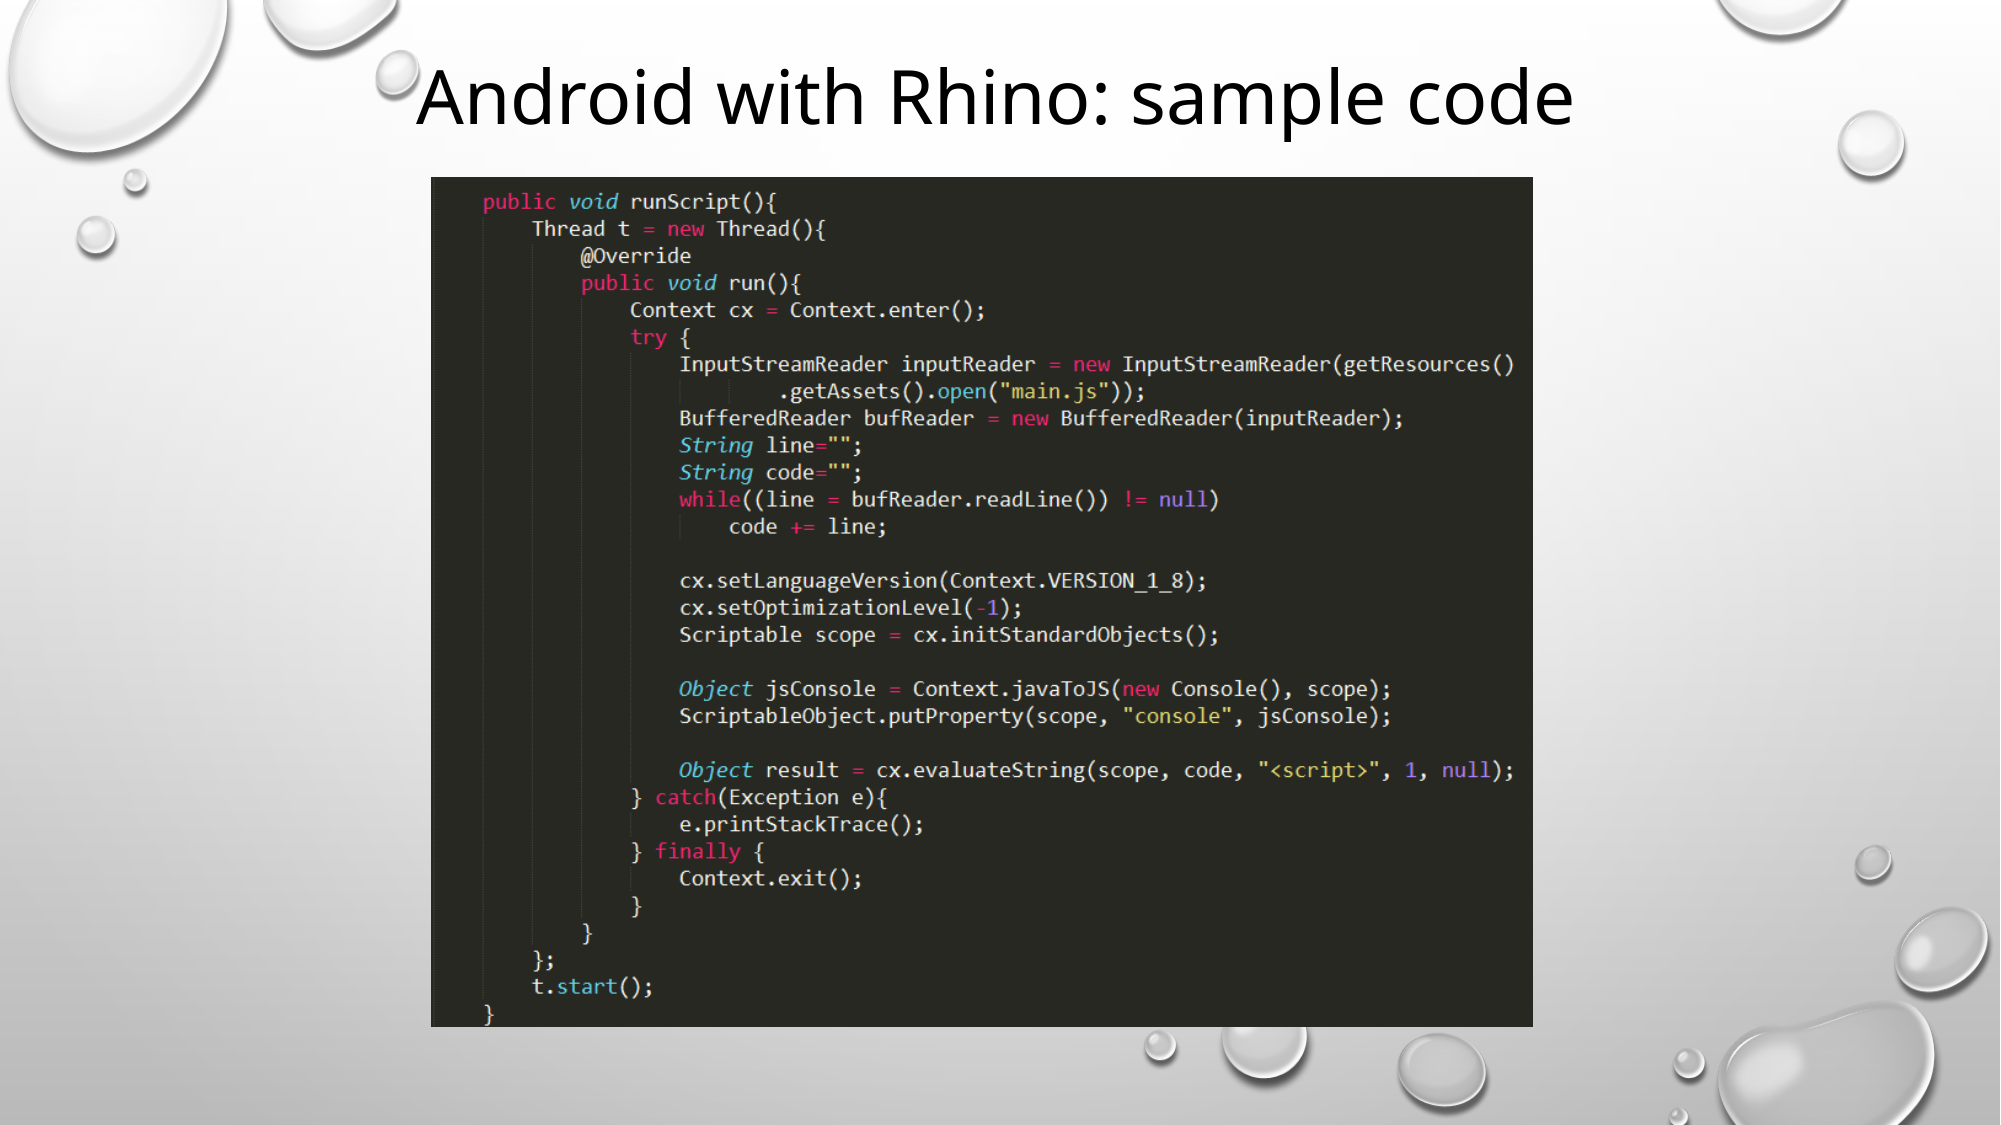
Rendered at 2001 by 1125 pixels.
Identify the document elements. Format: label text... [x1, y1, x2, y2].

picture [0, 0, 2000, 1125]
title Android with Rhino: sample code [146, 0, 1847, 202]
